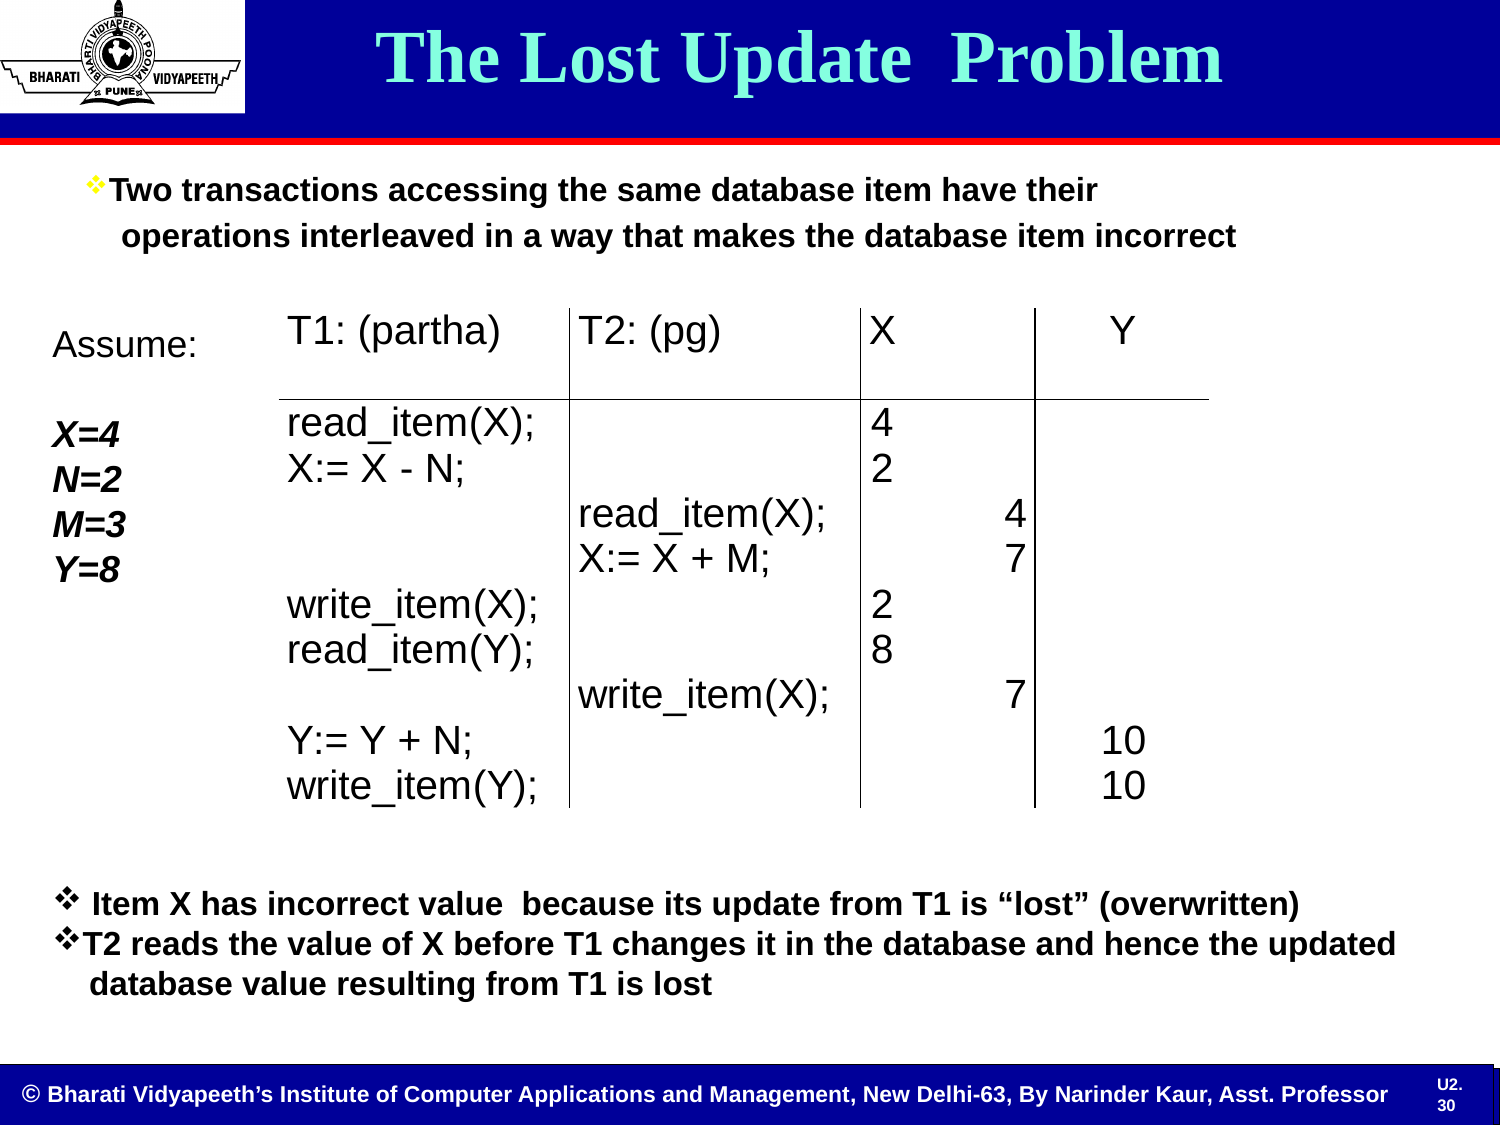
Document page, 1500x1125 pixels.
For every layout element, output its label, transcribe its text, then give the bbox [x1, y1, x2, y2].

title The Lost Update Problem [125, 0, 1475, 188]
picture [0, 0, 125, 106]
text_box Two transactions accessing the same database item have their operations interleaved in a way that makes the database item incorrect [69, 160, 1283, 262]
text_box Item X has incorrect value because its update from T1 is “lost” (overwritten) T2 reads the value of X before T1 changes it in the database and hence the updated database value resulting from T1 is lost [37, 874, 1438, 1010]
text_box Assume: X=4 N=2 M=3 Y=8 [37, 312, 238, 643]
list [276, 286, 1267, 872]
